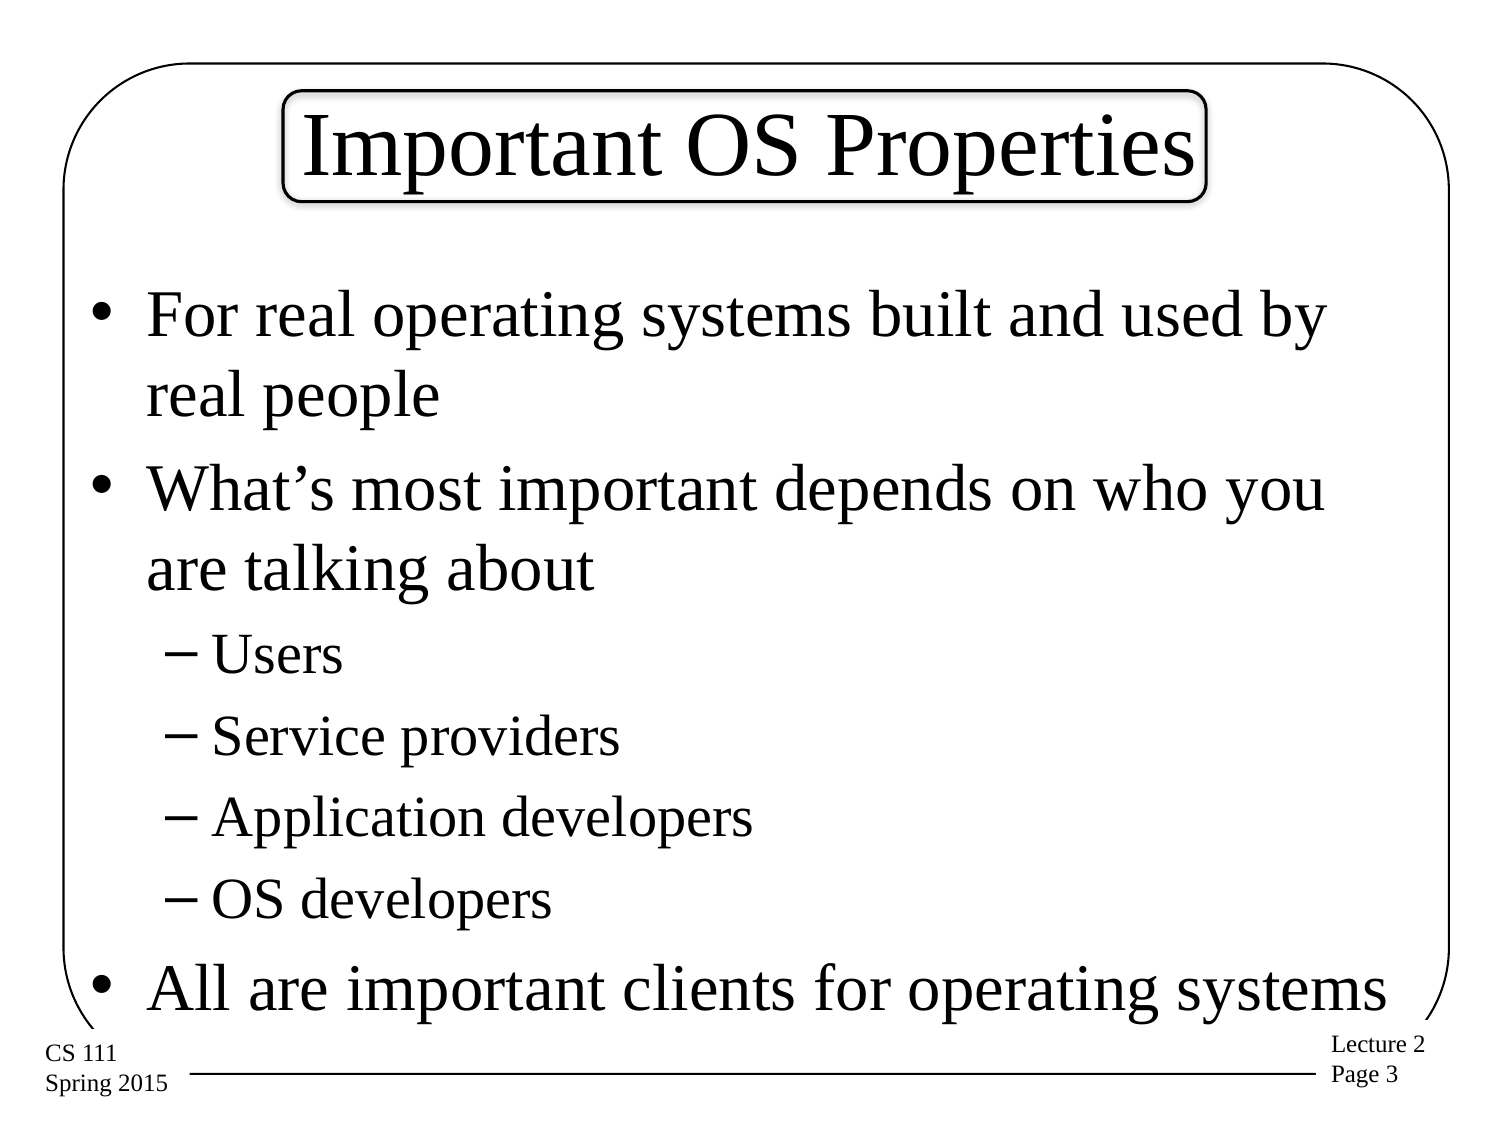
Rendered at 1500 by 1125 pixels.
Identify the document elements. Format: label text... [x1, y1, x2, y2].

list For real operating systems built and used by real people What’s most important depends on who you are talking about Users Service providers Application developers OS developers All are important clients for operating systems [74, 262, 1426, 1006]
text_box [282, 90, 1207, 203]
title Important OS Properties [74, 44, 1426, 233]
